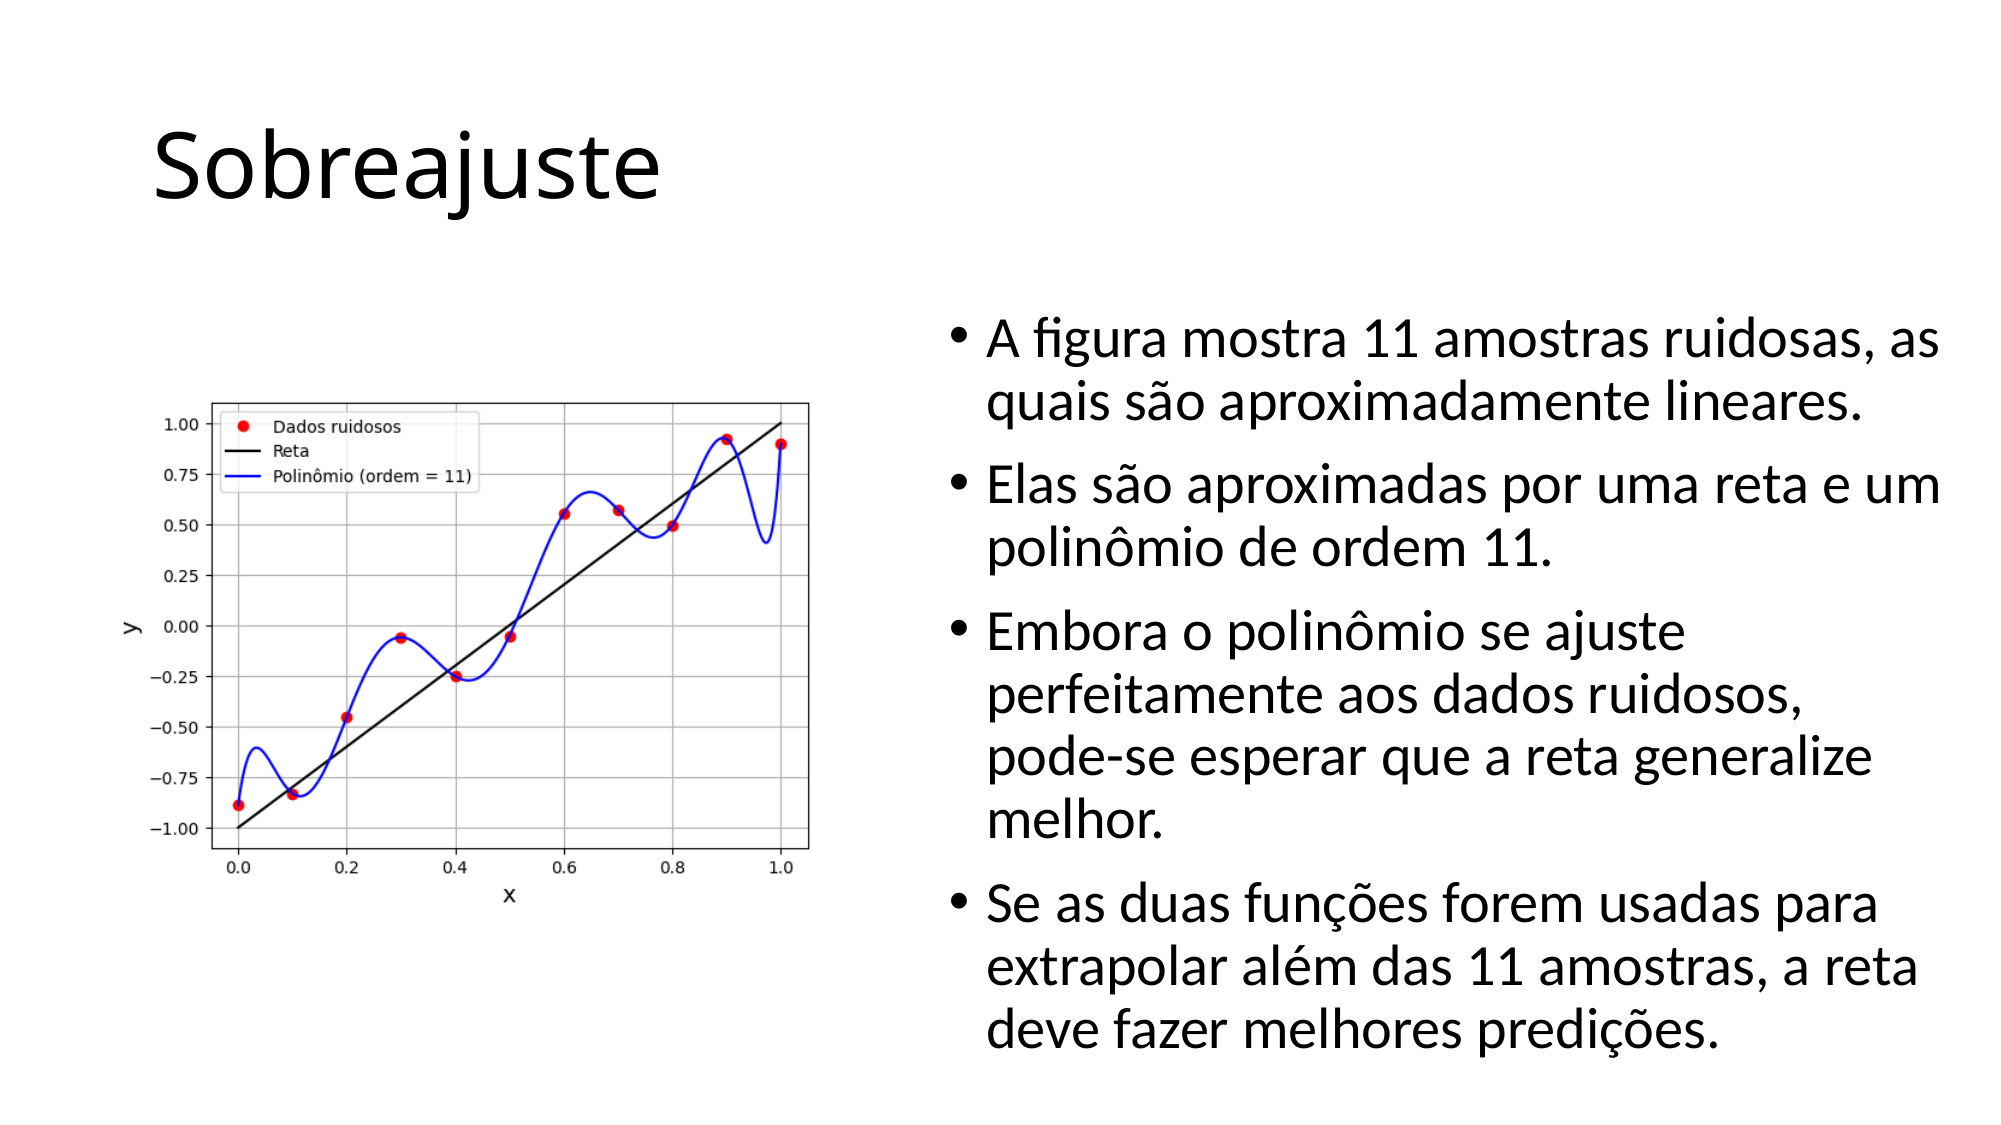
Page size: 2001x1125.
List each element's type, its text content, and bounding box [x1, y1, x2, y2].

picture [107, 392, 819, 918]
title Sobreajuste [137, 59, 1863, 278]
list A figura mostra 11 amostras ruidosas, as quais são aproximadamente lineares. Elas são aproximadas por uma reta e um polinômio de ordem 11. Embora o polinômio se ajuste perfeitamente aos dados ruidosos, pode-se esperar que a reta generalize melhor. Se as duas funções forem usadas para extrapolar além das 11 amostras, a reta deve fazer melhores predições. [933, 299, 1971, 1125]
